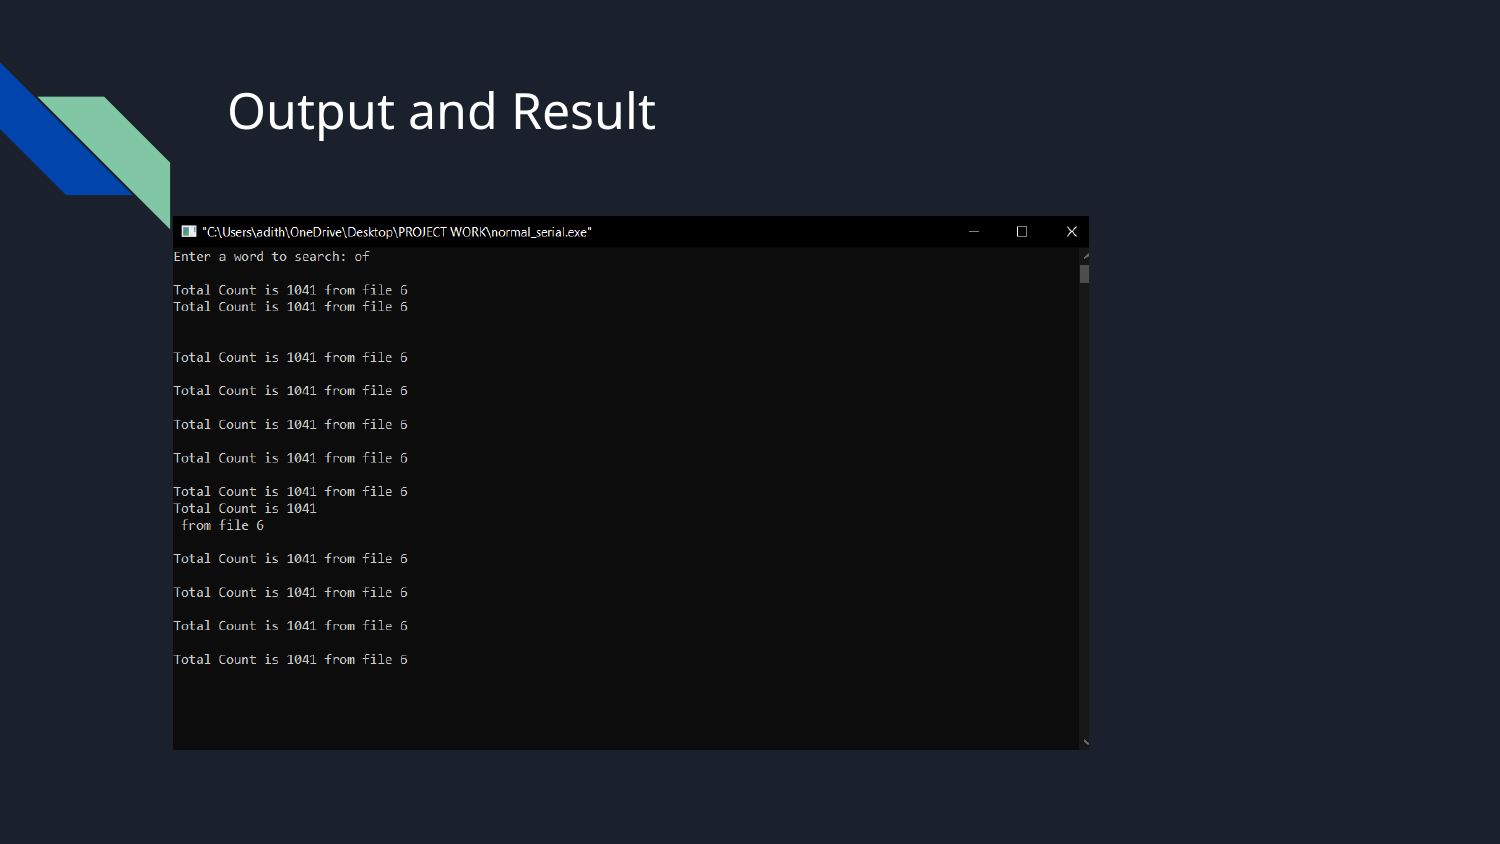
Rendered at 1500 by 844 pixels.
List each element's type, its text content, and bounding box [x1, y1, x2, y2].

picture [173, 216, 1089, 750]
title Output and Result [212, 64, 1368, 215]
